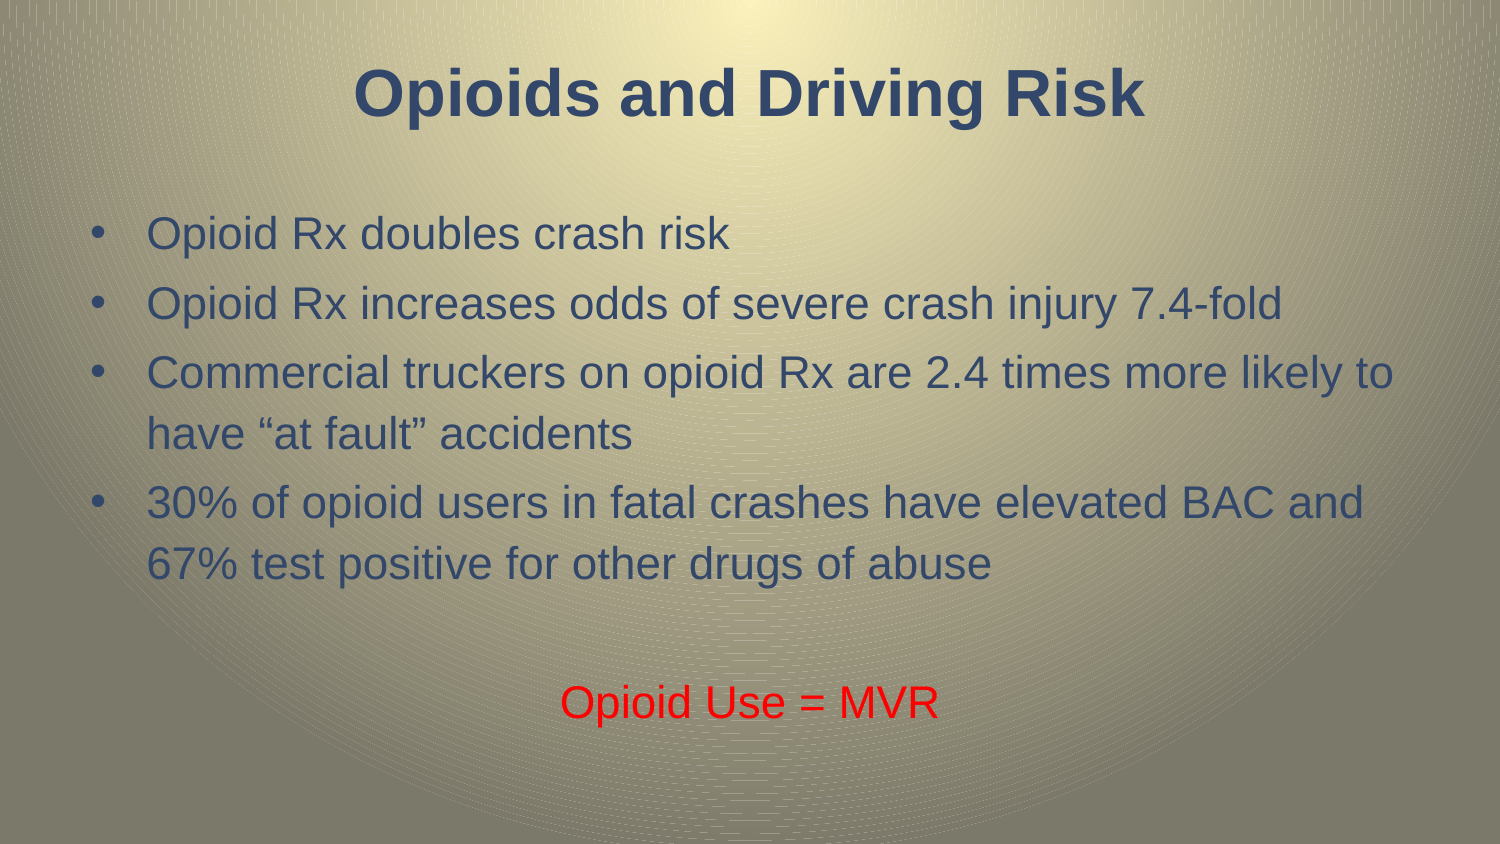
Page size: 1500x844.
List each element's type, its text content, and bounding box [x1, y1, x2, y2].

title Opioids and Driving Risk [75, 33, 1425, 146]
list Opioid Rx doubles crash risk Opioid Rx increases odds of severe crash injury 7.4-fold Commercial truckers on opioid Rx are 2.4 times more likely to have “at fault” accidents 30% of opioid users in fatal crashes have elevated BAC and 67% test positive for other drugs of abuse Opioid Use = MVR [75, 191, 1425, 790]
